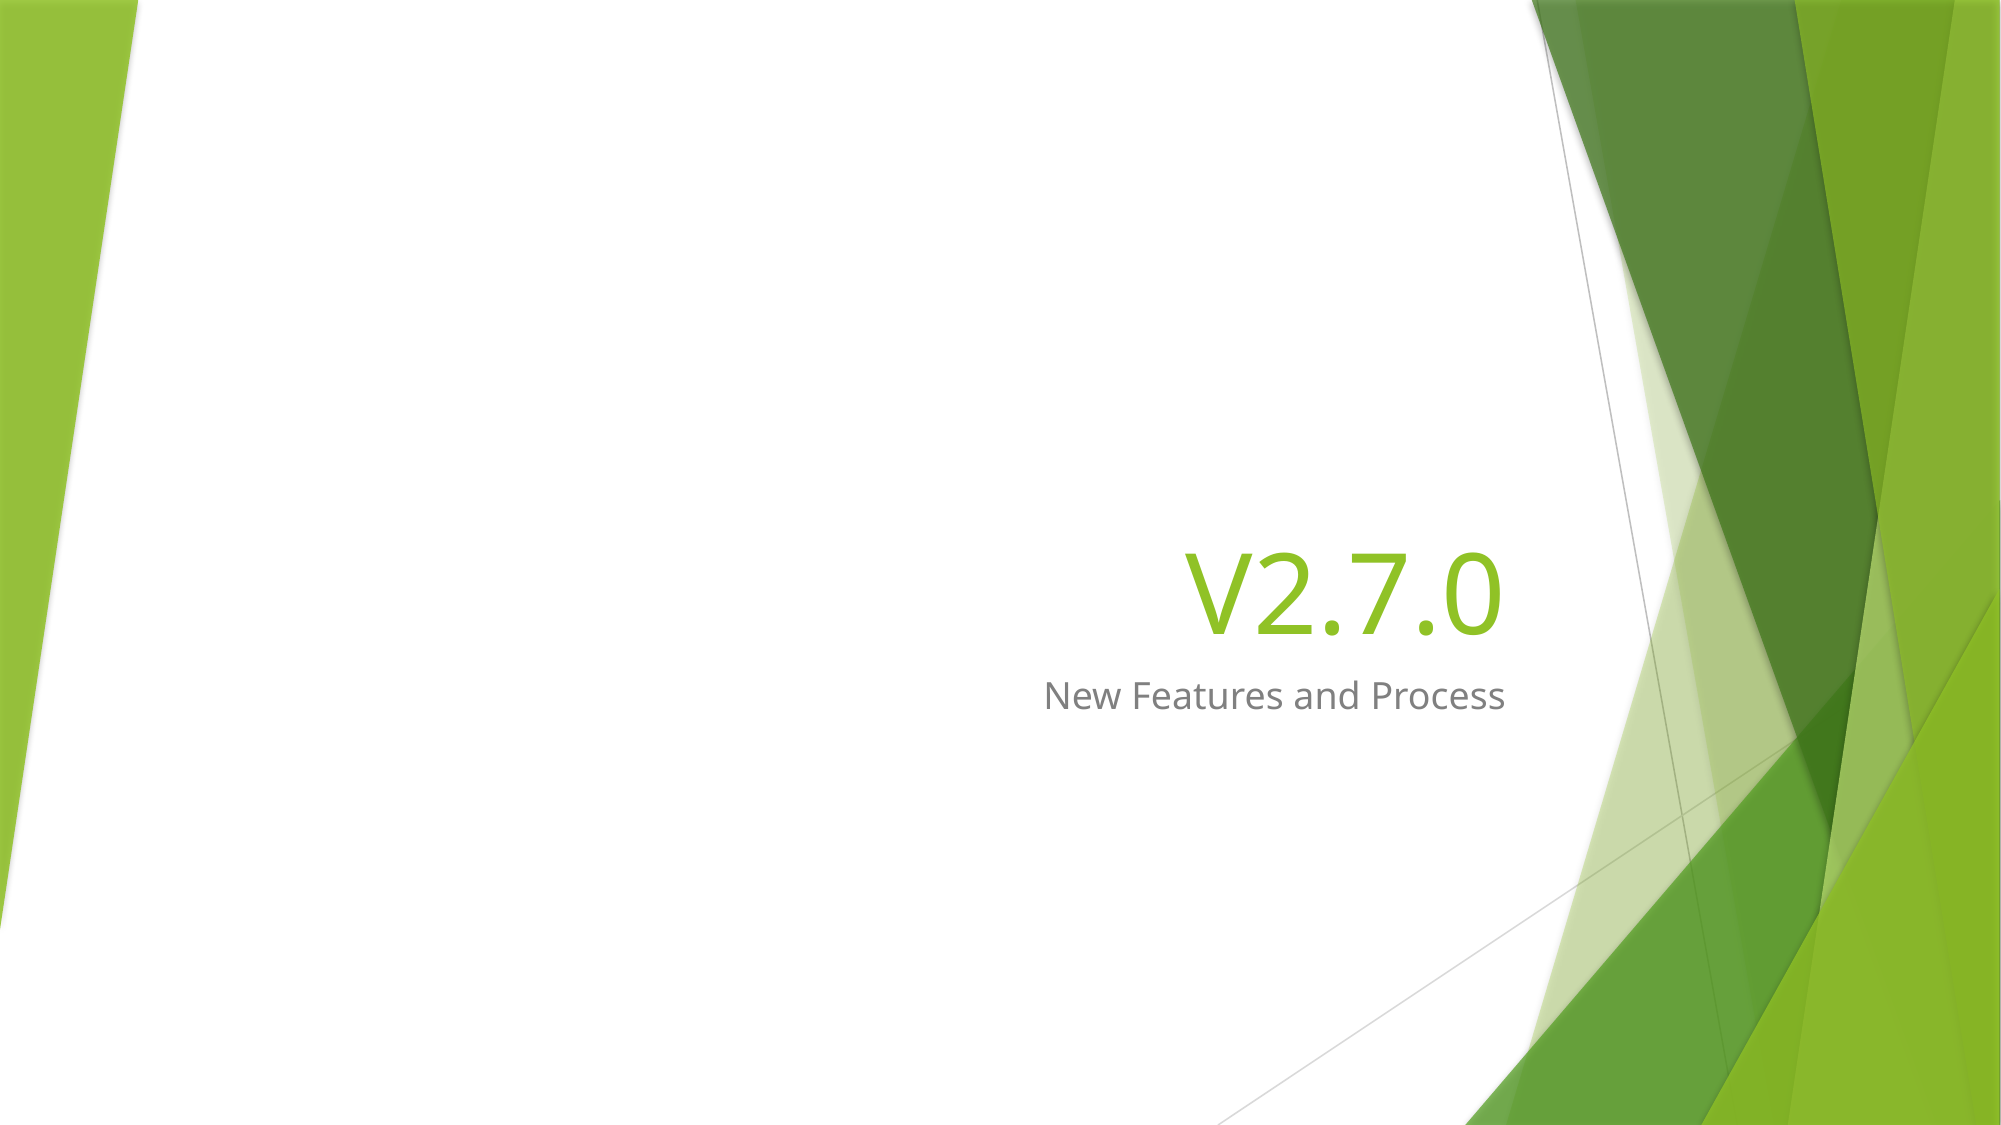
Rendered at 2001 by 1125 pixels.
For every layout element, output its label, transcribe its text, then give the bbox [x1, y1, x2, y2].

subtitle New Features and Process [247, 664, 1522, 845]
title V2.7.0 [247, 394, 1522, 664]
